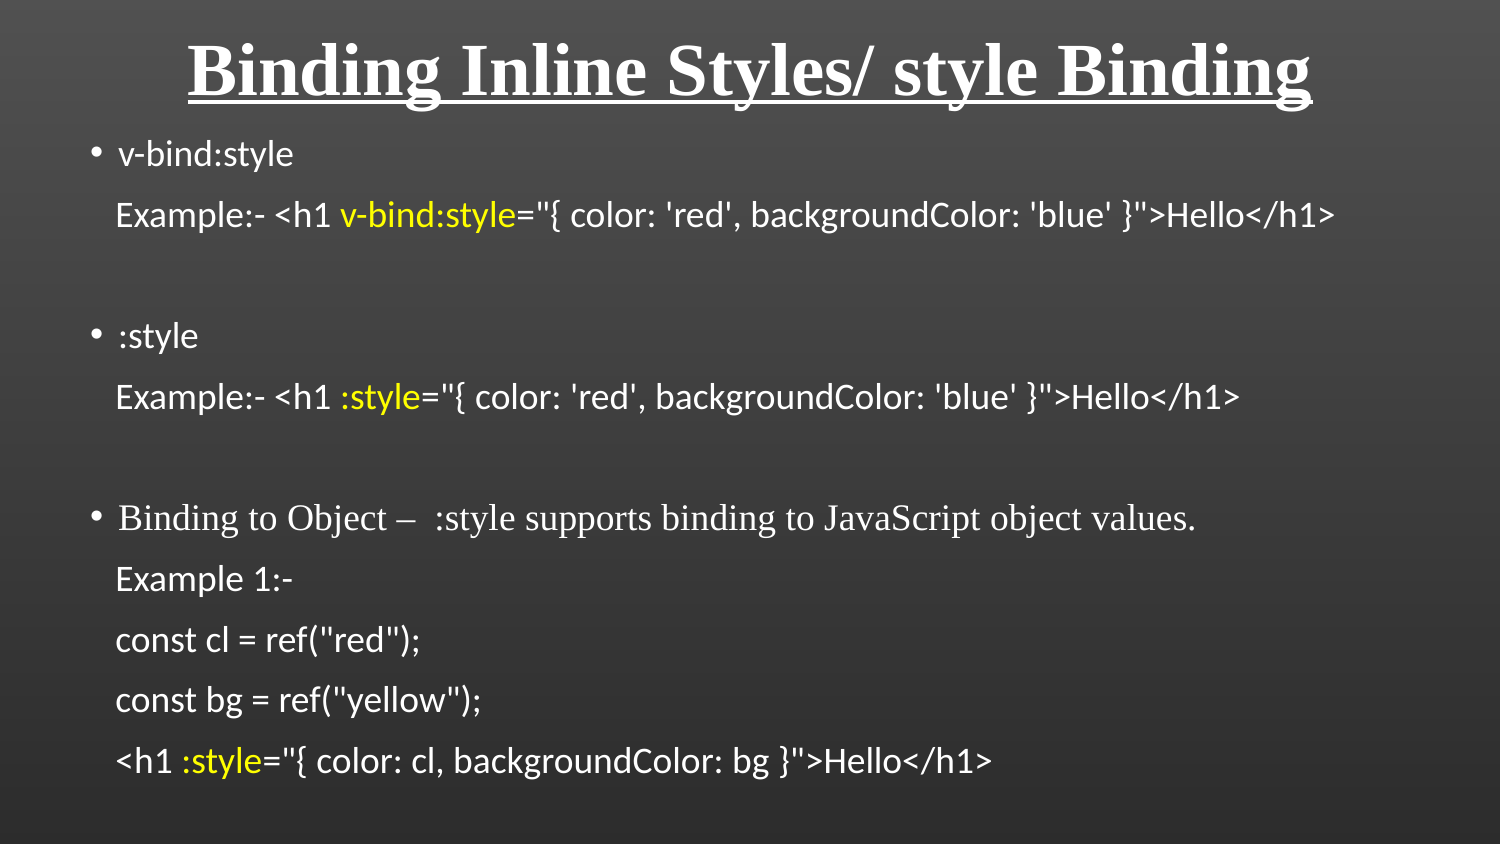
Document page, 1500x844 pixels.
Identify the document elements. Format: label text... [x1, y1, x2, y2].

text_box Binding Inline Styles/ style Binding [74, 9, 1425, 122]
list v-bind:style Example:- <h1 v-bind:style="{ color: 'red', backgroundColor: 'blue' }">Hello</h1> :style Example:- <h1 :style="{ color: 'red', backgroundColor: 'blue' }">Hello</h1> Binding to Object – :style supports binding to JavaScript object values. Example 1:- const cl = ref("red"); const bg = ref("yellow"); <h1 :style="{ color: cl, backgroundColor: bg }">Hello</h1> [75, 122, 1425, 822]
